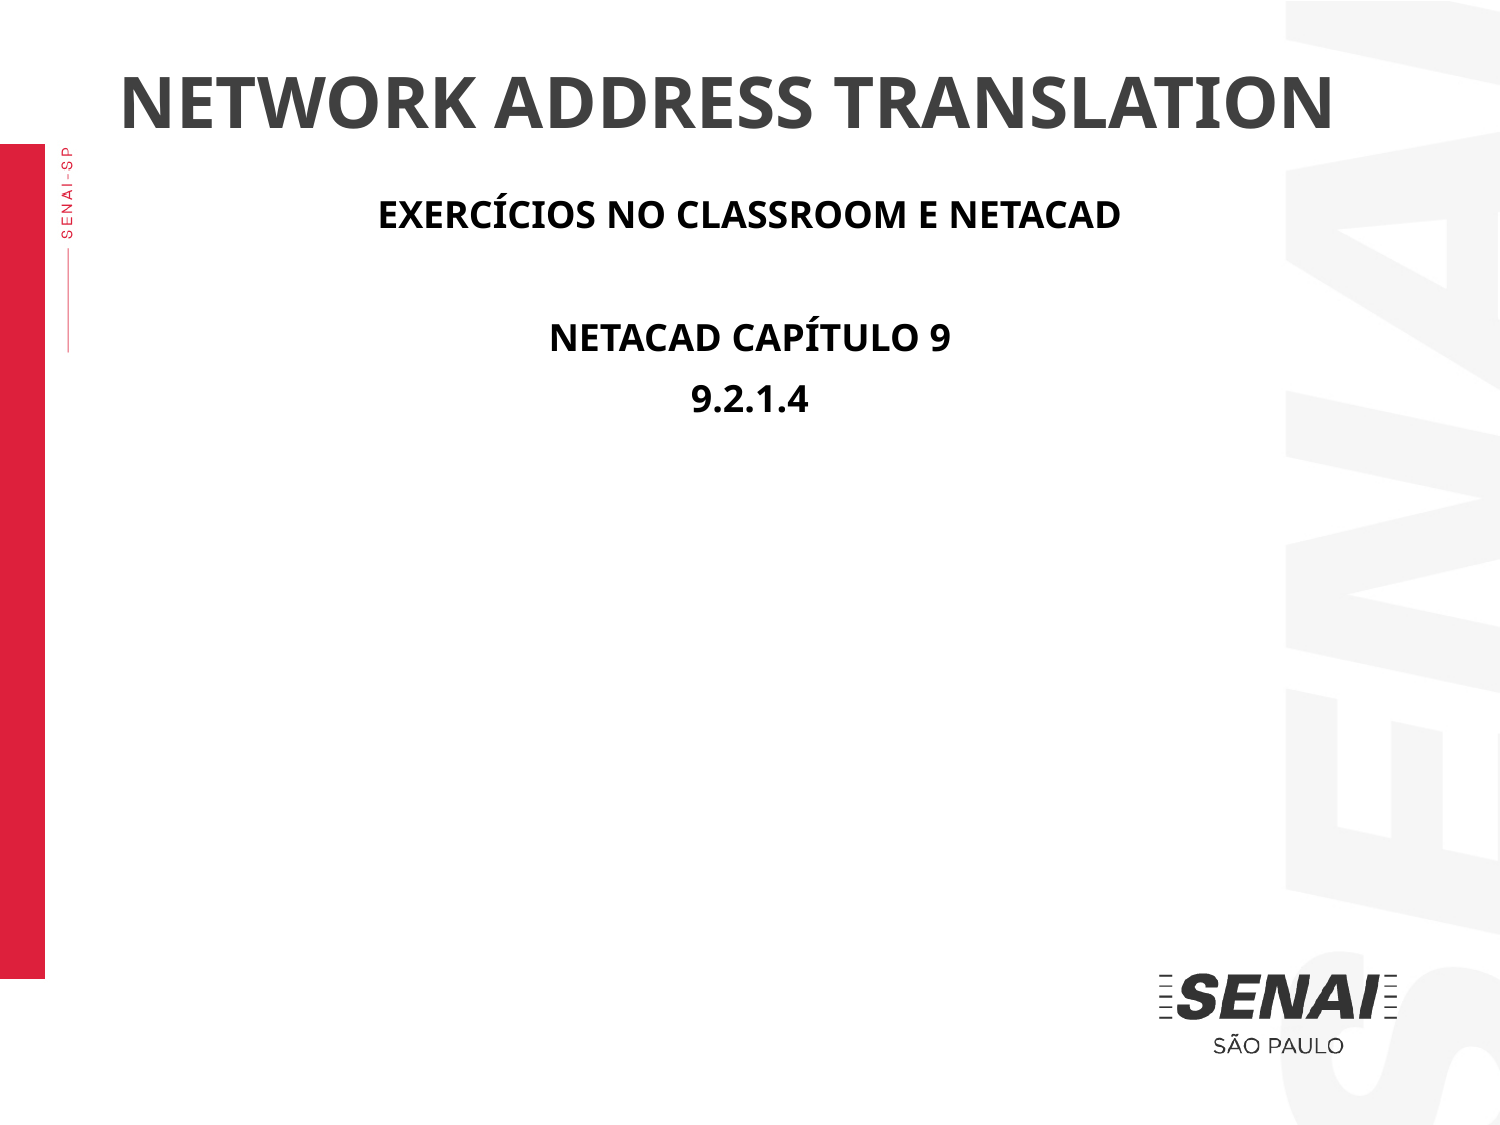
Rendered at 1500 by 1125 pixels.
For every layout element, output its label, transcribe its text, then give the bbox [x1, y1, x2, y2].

list NETWORK ADDRESS TRANSLATION [103, 59, 1397, 153]
list EXERCÍCIOS NO CLASSROOM E NETACAD NETACAD CAPÍTULO 9 9.2.1.4 [103, 188, 1397, 972]
picture [0, 0, 1500, 1125]
